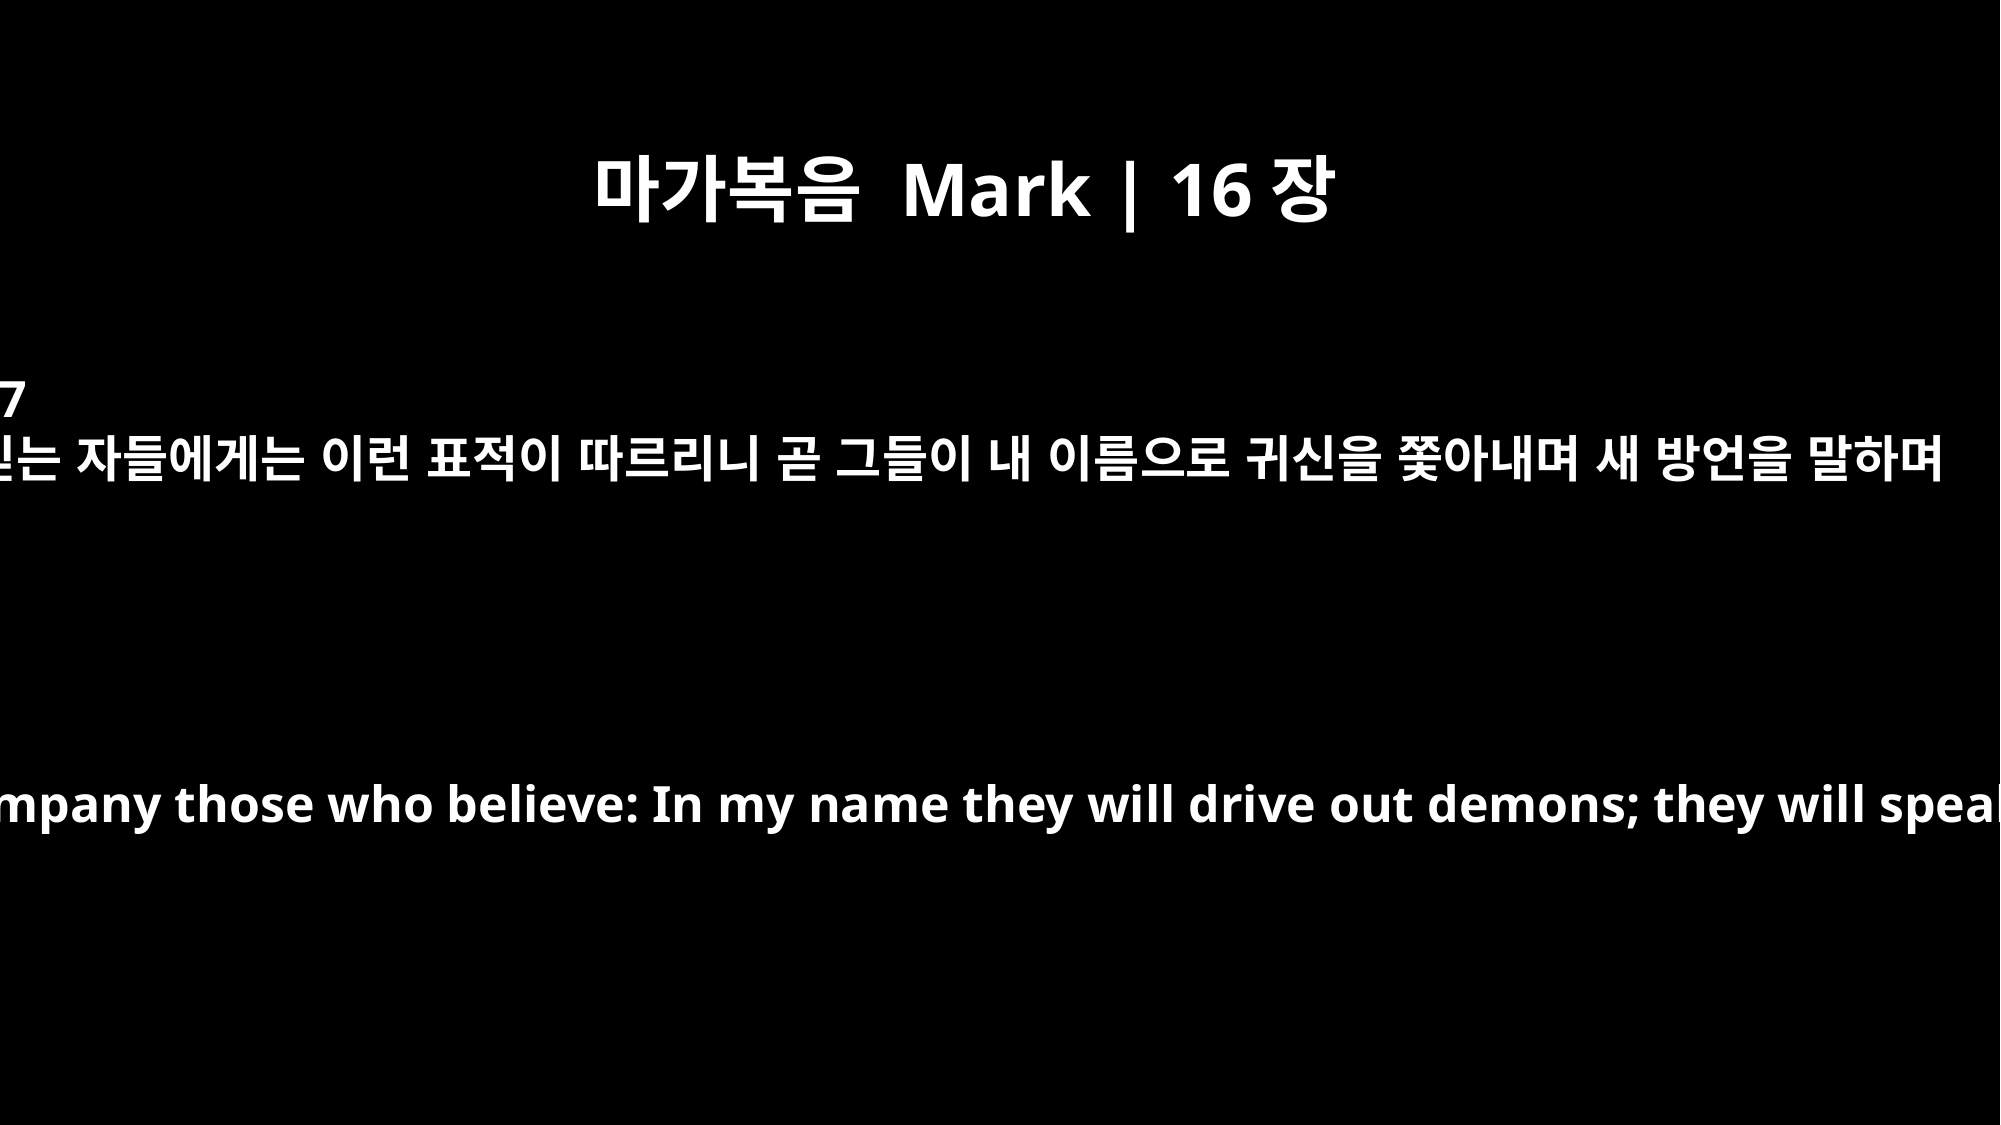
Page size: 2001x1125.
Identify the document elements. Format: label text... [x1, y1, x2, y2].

text_box 마가복음 Mark | 16장 [578, 136, 1354, 239]
text_box And these signs will accompany those who believe: In my name they will drive out demons; they will speak in new tongues; [0, 764, 2000, 840]
text_box 17 믿는 자들에게는 이런 표적이 따르리니 곧 그들이 내 이름으로 귀신을 쫓아내며 새 방언을 말하며 [0, 359, 1962, 495]
